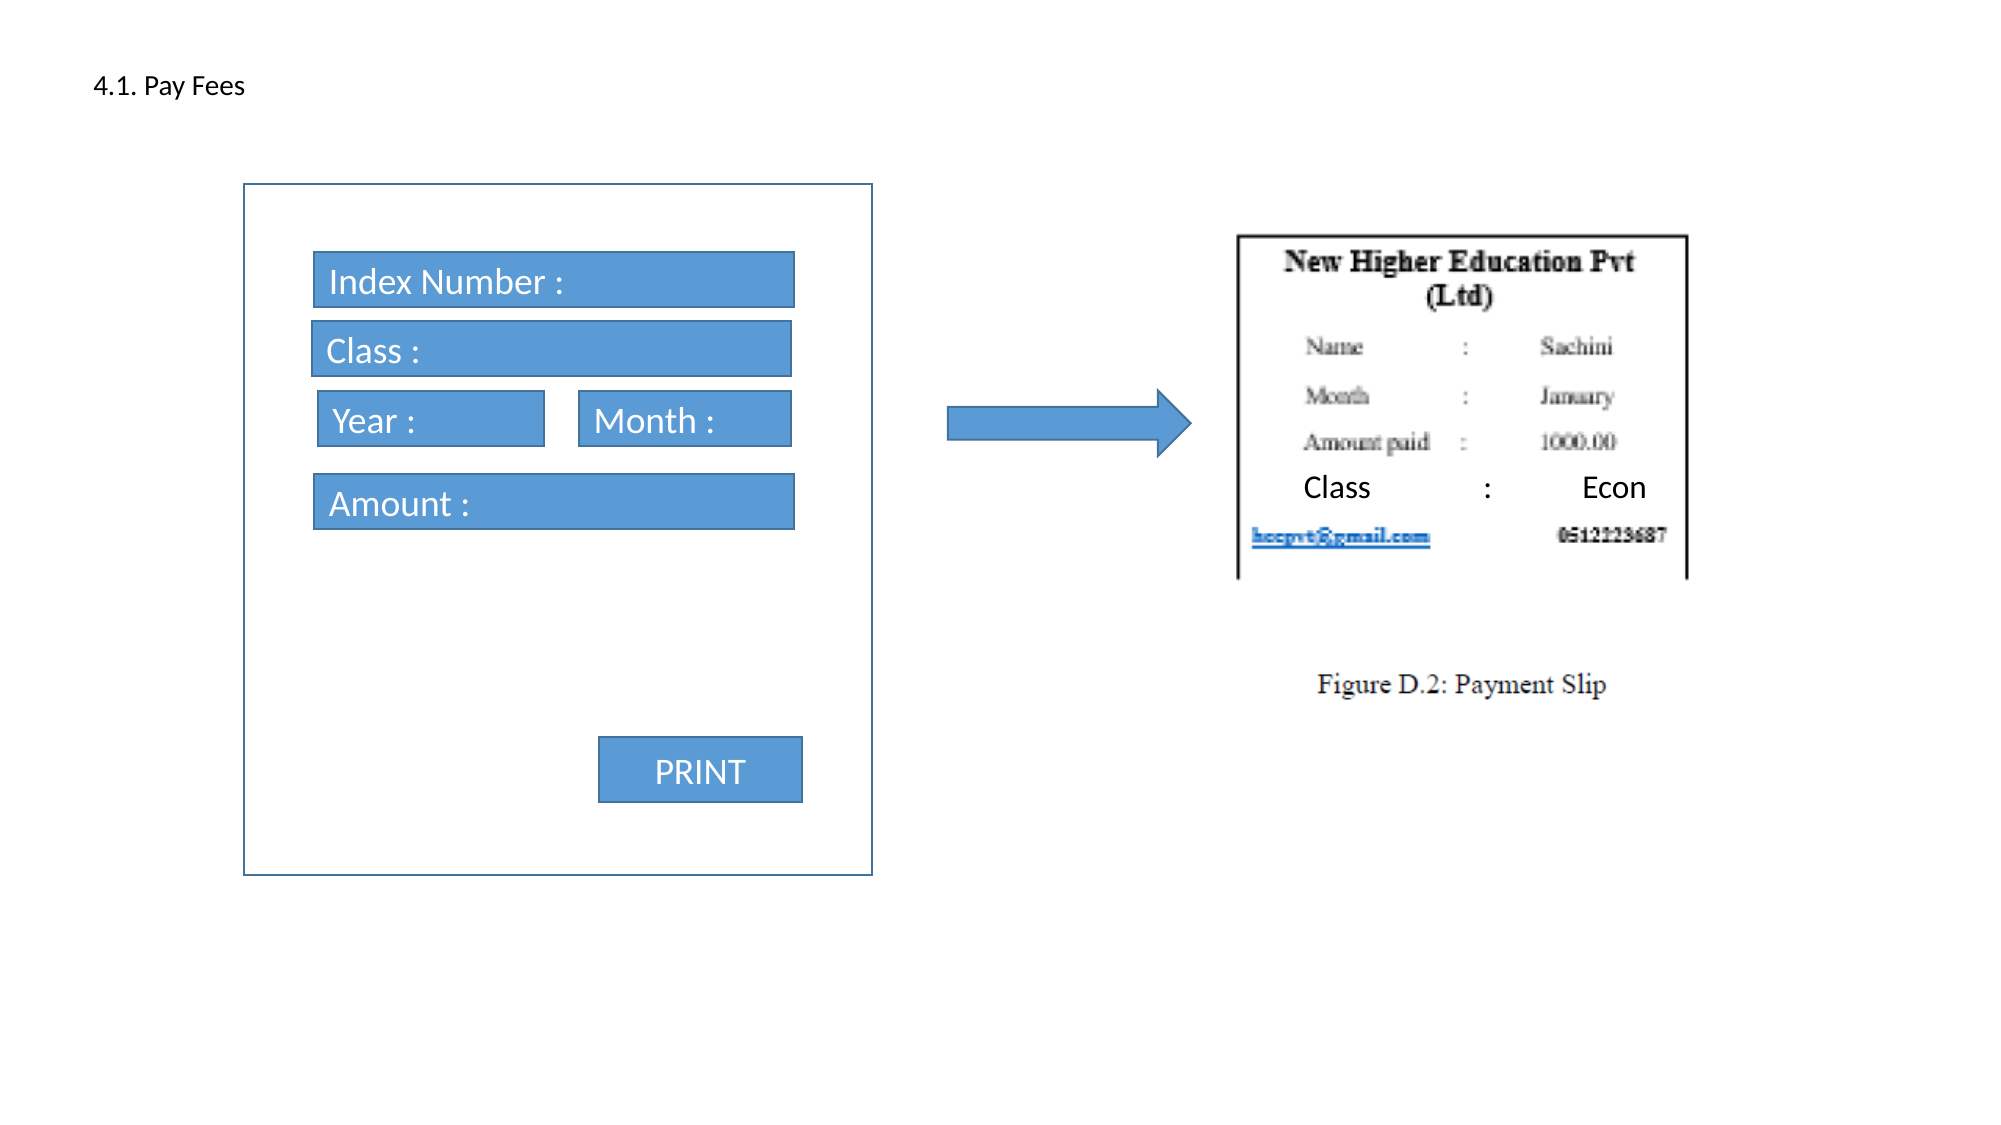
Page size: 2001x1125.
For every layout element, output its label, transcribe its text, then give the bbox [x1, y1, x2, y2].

text_box 4.1. Pay Fees [78, 59, 1926, 1123]
text_box Class : [311, 320, 792, 377]
text_box Year : [317, 390, 545, 447]
text_box Amount : [313, 473, 795, 530]
text_box Month : [578, 390, 792, 447]
text_box [243, 183, 873, 876]
text_box [946, 388, 1163, 459]
picture [1163, 195, 1778, 775]
text_box PRINT [598, 736, 803, 803]
text_box Index Number : [313, 251, 795, 308]
